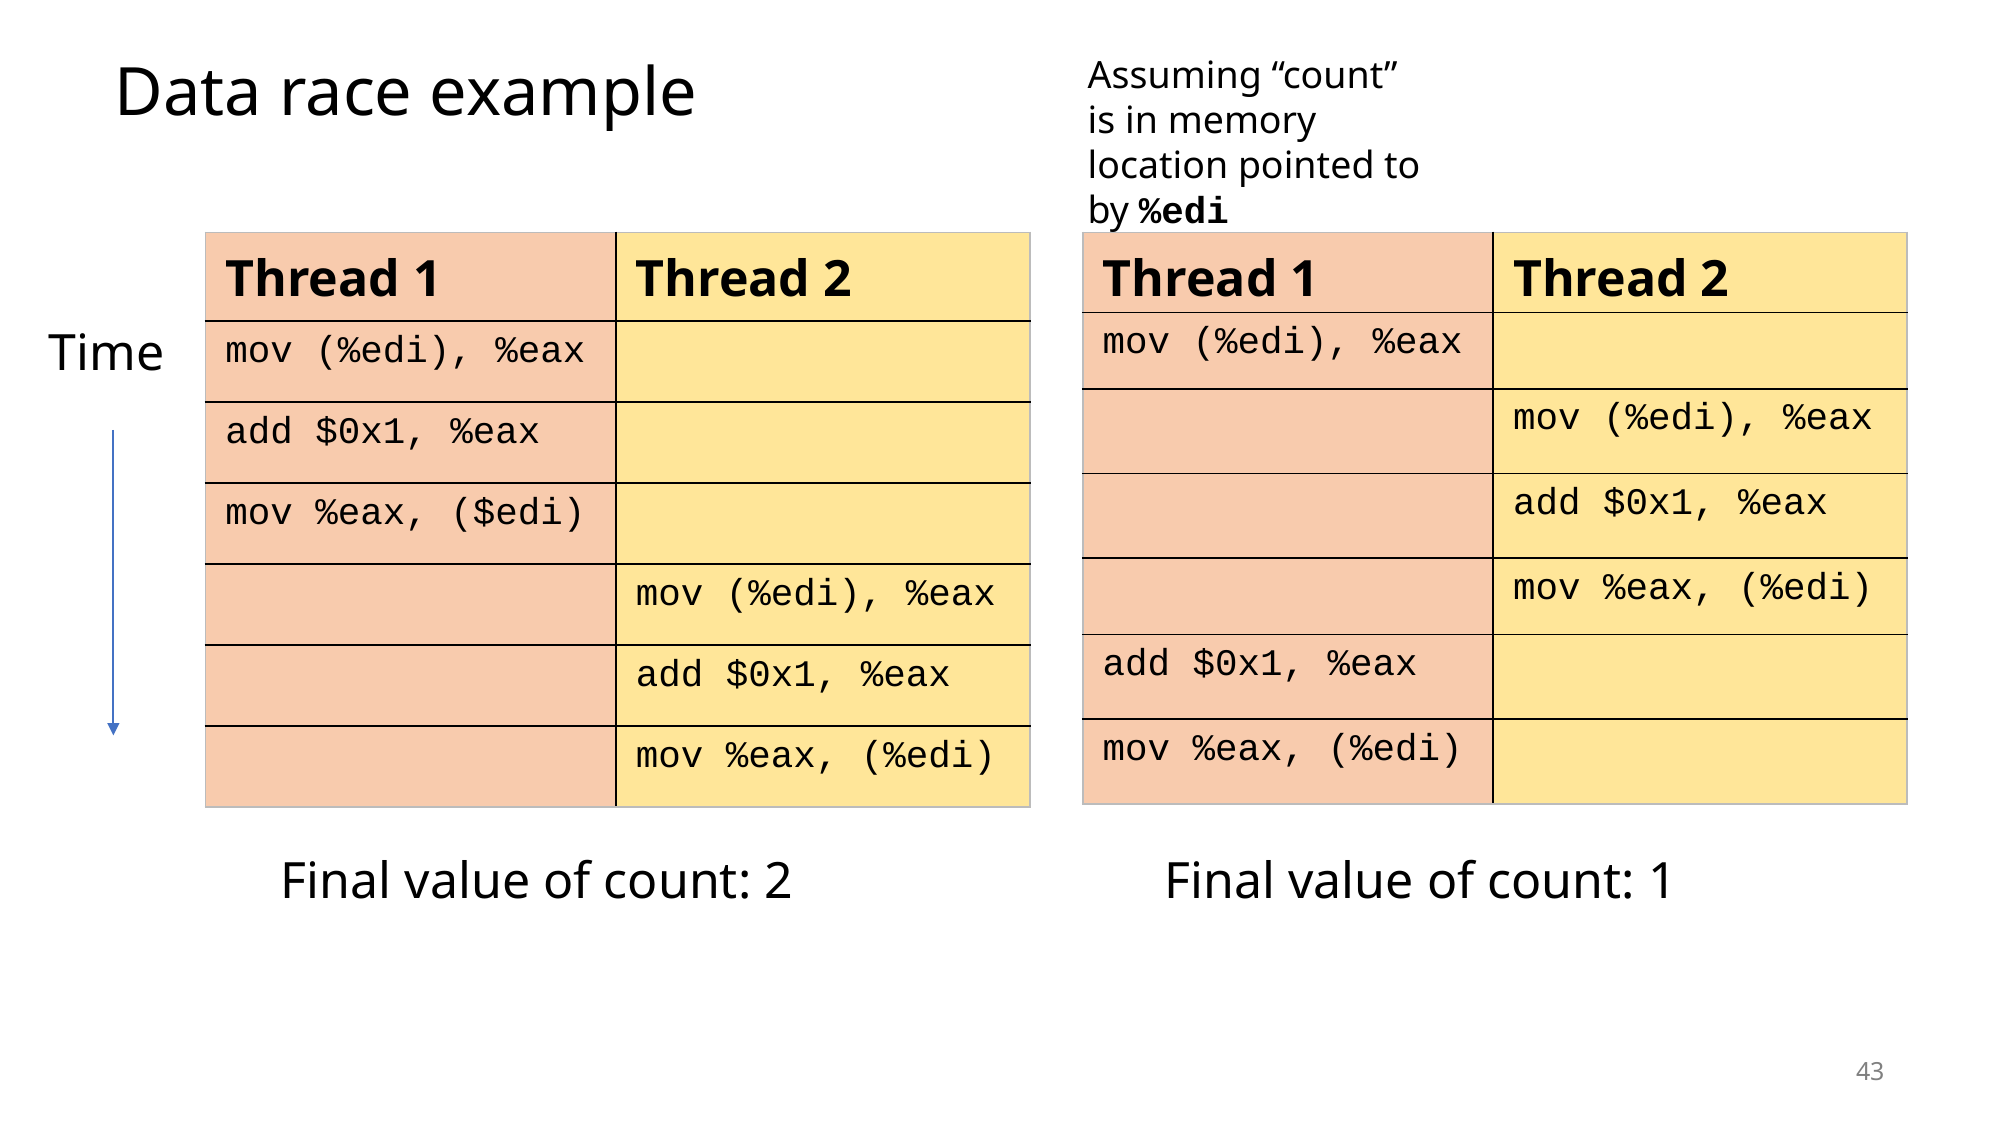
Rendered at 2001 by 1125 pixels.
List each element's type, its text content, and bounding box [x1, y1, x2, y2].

table_cell [206, 727, 615, 806]
table_cell add $0x1, %eax [617, 646, 1029, 725]
table_cell mov %eax, (%edi) [617, 727, 1029, 806]
table_cell [1494, 635, 1906, 718]
table_cell [617, 484, 1029, 563]
text_box Final value of count: 2 [266, 840, 956, 916]
text_box Time [33, 313, 198, 389]
table_cell [1084, 474, 1492, 557]
table_cell [1084, 390, 1492, 473]
slide_number 43 [1749, 1042, 1900, 1103]
table_header Thread 2 [617, 233, 1029, 320]
table_cell [1084, 559, 1492, 634]
table_cell [1494, 720, 1906, 803]
table_header Thread 1 [206, 233, 615, 320]
title Data race example [99, 37, 1900, 150]
table_cell mov %eax, ($edi) [206, 484, 615, 563]
table_cell mov %eax, (%edi) [1084, 720, 1492, 803]
table_cell mov (%edi), %eax [206, 322, 615, 401]
table_cell mov (%edi), %eax [1084, 313, 1492, 388]
table_cell [206, 646, 615, 725]
table_cell [617, 403, 1029, 482]
table_cell [206, 565, 615, 644]
table_cell add $0x1, %eax [206, 403, 615, 482]
text_box Assuming “count” is in memory location pointed to by %edi [1072, 43, 1439, 239]
table_cell mov (%edi), %eax [1494, 390, 1906, 473]
table_header Thread 1 [1084, 233, 1492, 312]
table_cell mov %eax, (%edi) [1494, 559, 1906, 634]
table_cell add $0x1, %eax [1084, 635, 1492, 718]
table_cell add $0x1, %eax [1494, 474, 1906, 557]
table_cell [1494, 313, 1906, 388]
table_cell mov (%edi), %eax [617, 565, 1029, 644]
table_header Thread 2 [1494, 233, 1906, 312]
text_box Final value of count: 1 [1149, 840, 1840, 916]
table_cell [617, 322, 1029, 401]
